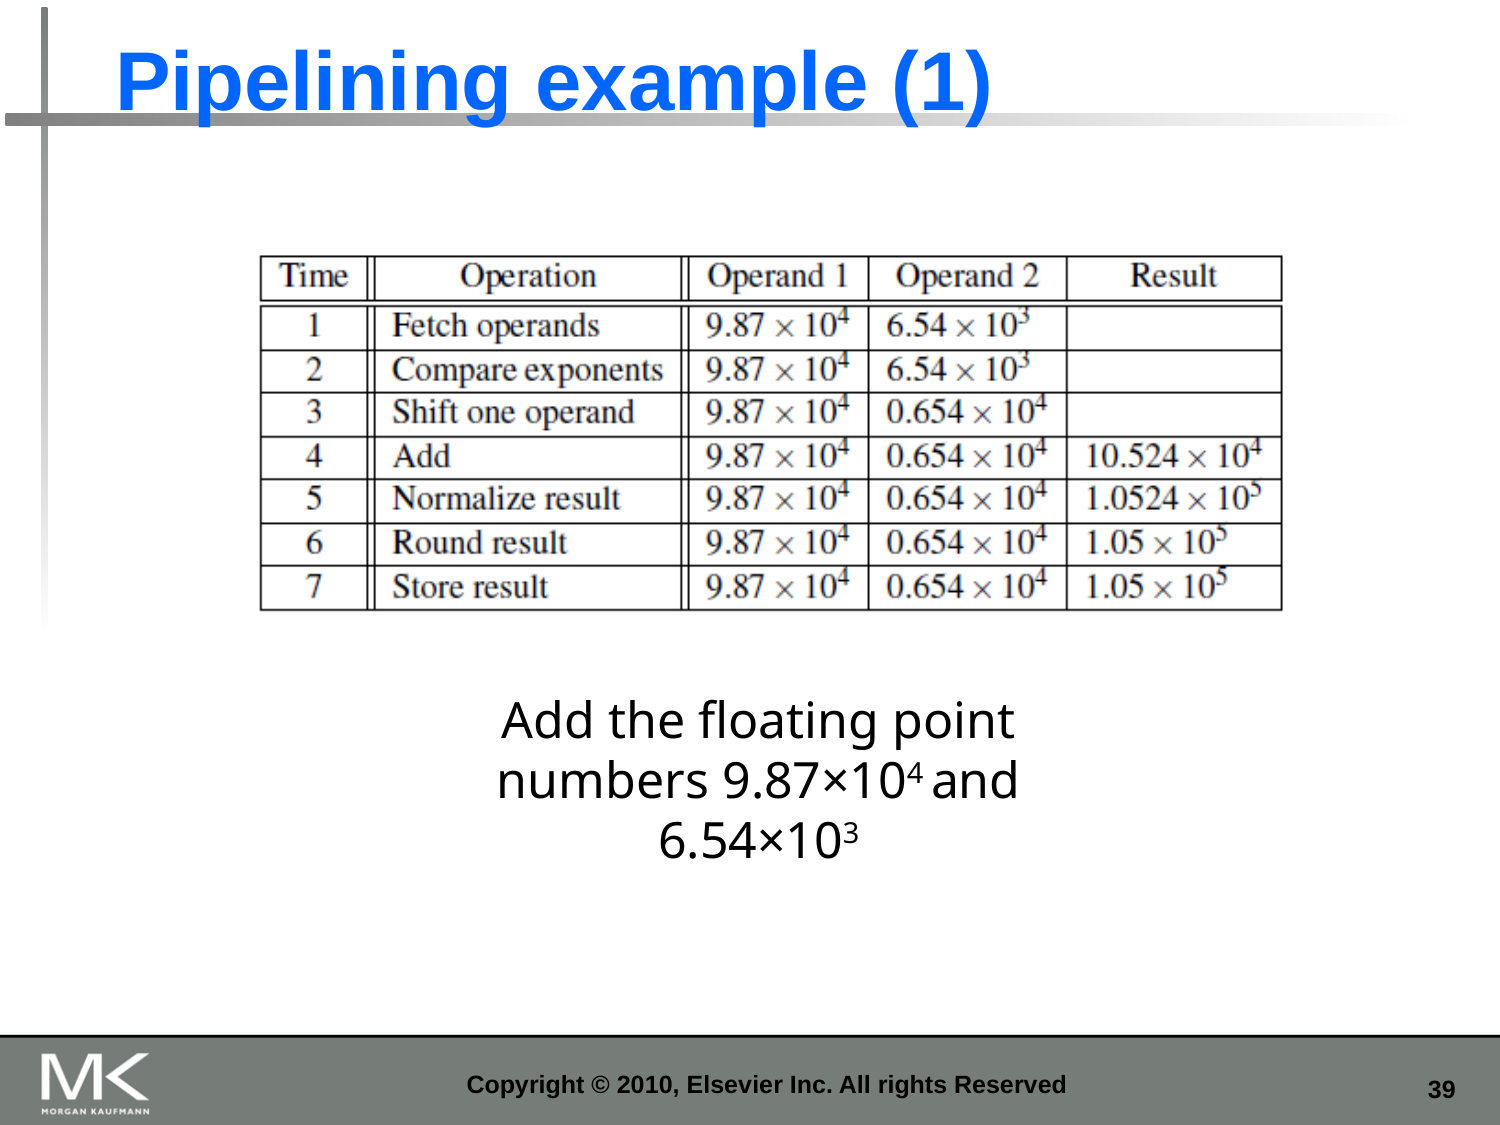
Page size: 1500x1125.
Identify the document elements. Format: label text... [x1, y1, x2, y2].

picture [241, 243, 1294, 626]
footer Copyright © 2010, Elsevier Inc. All rights Reserved [170, 1046, 1365, 1106]
picture [29, 1046, 160, 1123]
text_box Add the floating point numbers 9.87×104 and 6.54×103 [383, 680, 1134, 876]
title Pipelining example (1) [100, 19, 1459, 135]
